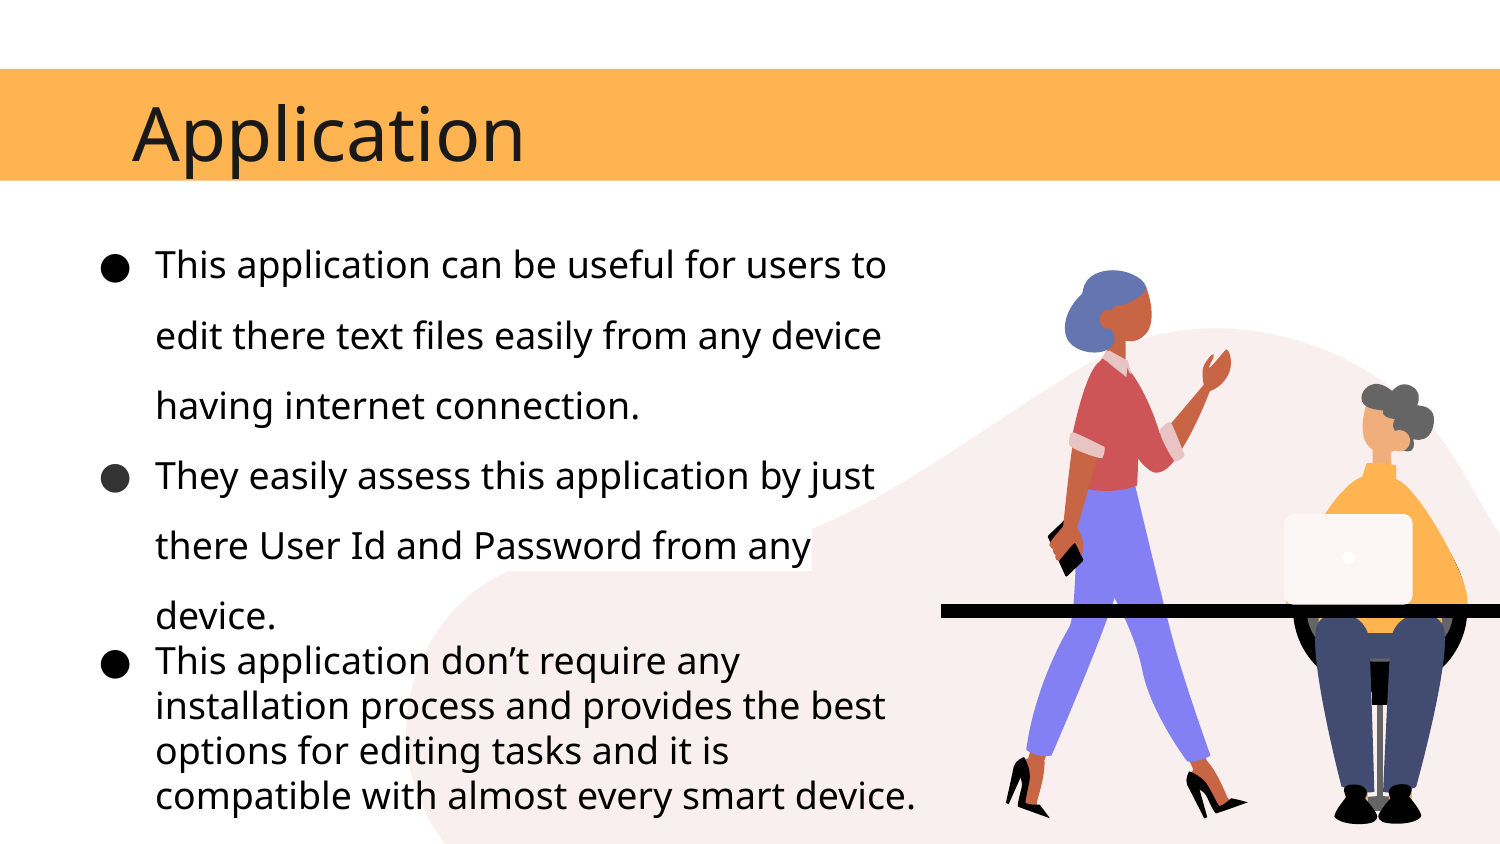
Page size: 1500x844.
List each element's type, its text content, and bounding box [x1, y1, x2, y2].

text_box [940, 269, 1500, 825]
subtitle This application can be useful for users to edit there text files easily from any device having internet connection. They easily assess this application by just there User Id and Password from any device. This application don’t require any installation process and provides the best options for editing tasks and it is compatible with almost every smart device. [65, 249, 953, 825]
title Application [116, 71, 1383, 166]
